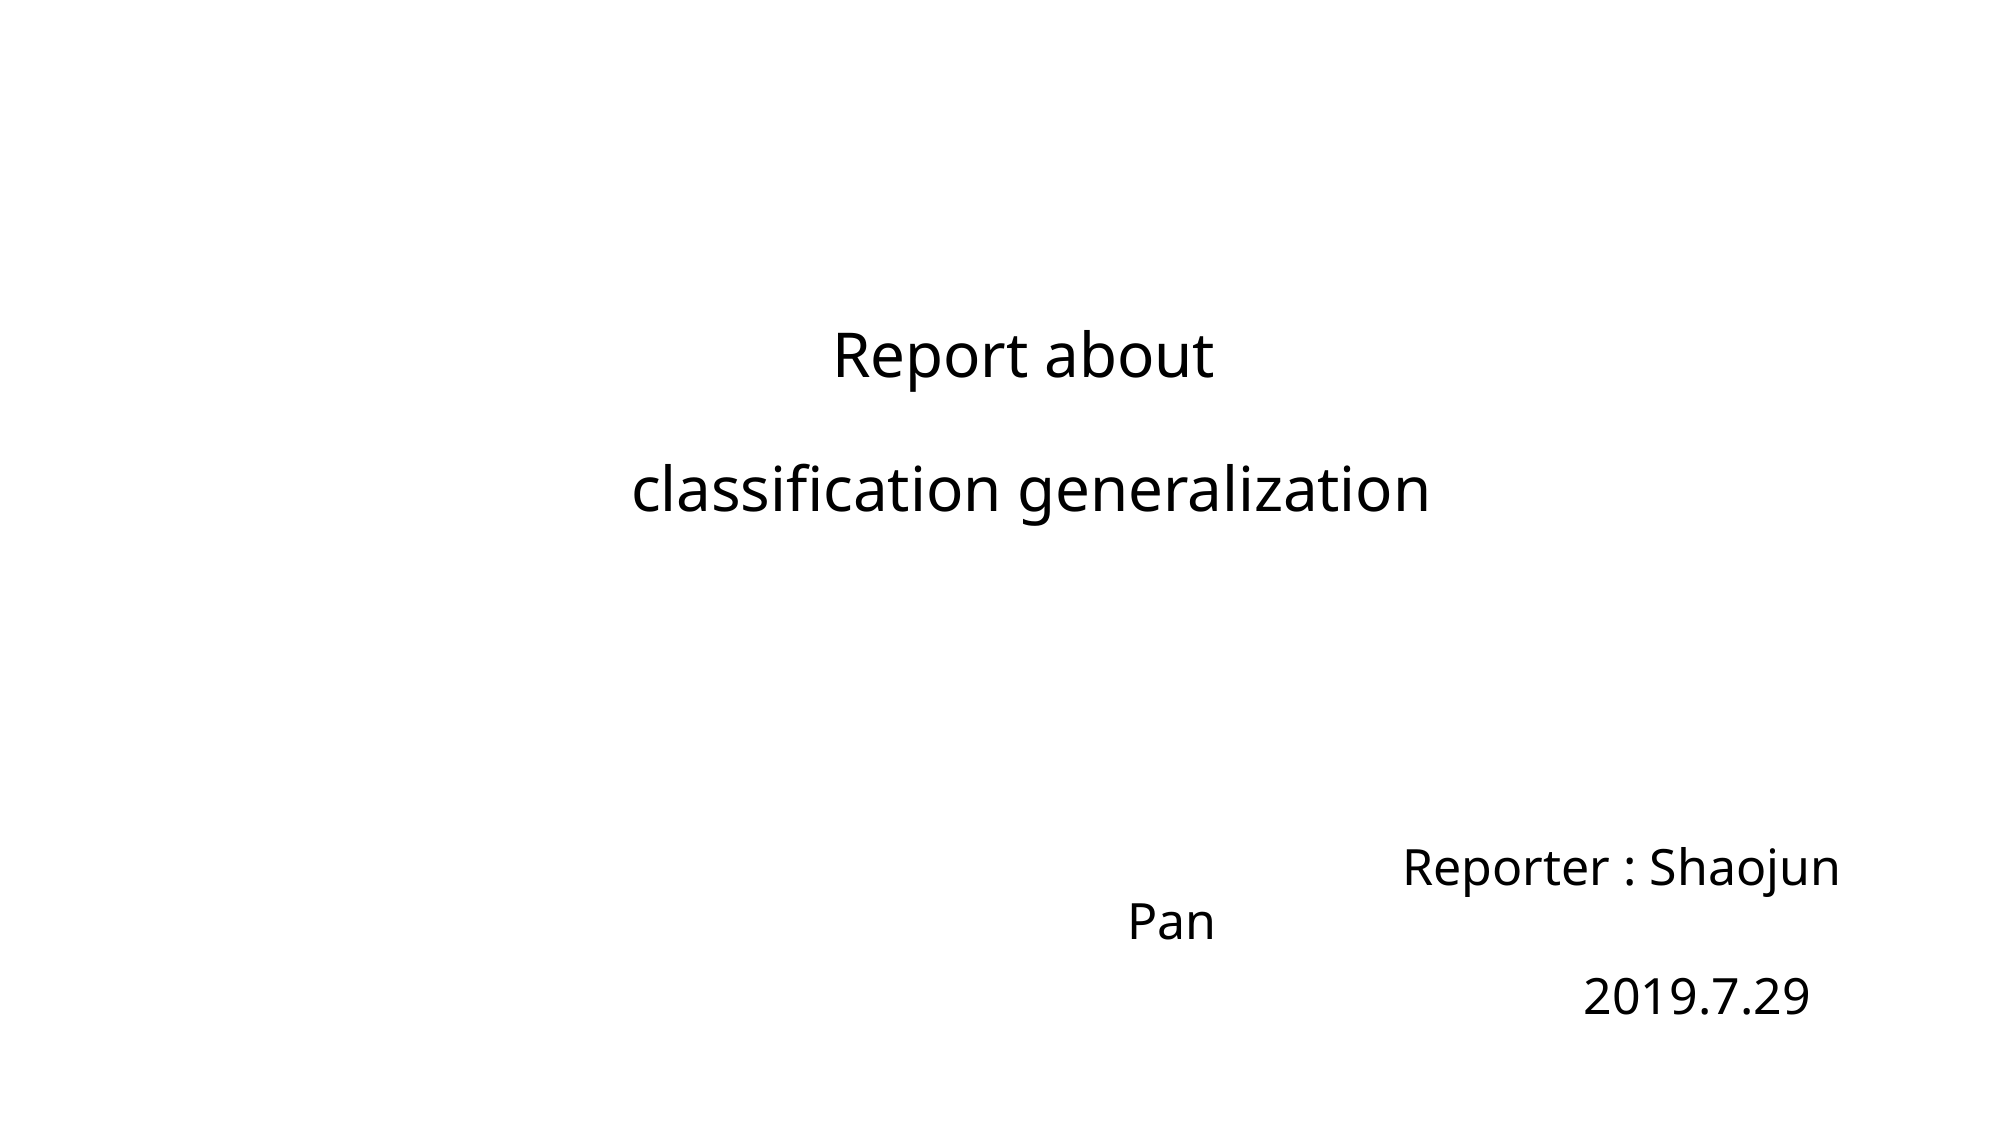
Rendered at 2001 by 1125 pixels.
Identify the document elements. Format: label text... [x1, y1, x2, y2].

title Report about classification generalization [281, 314, 1782, 533]
subtitle Reporter : Shaojun Pan 2019.7.29 [437, 753, 1908, 1026]
